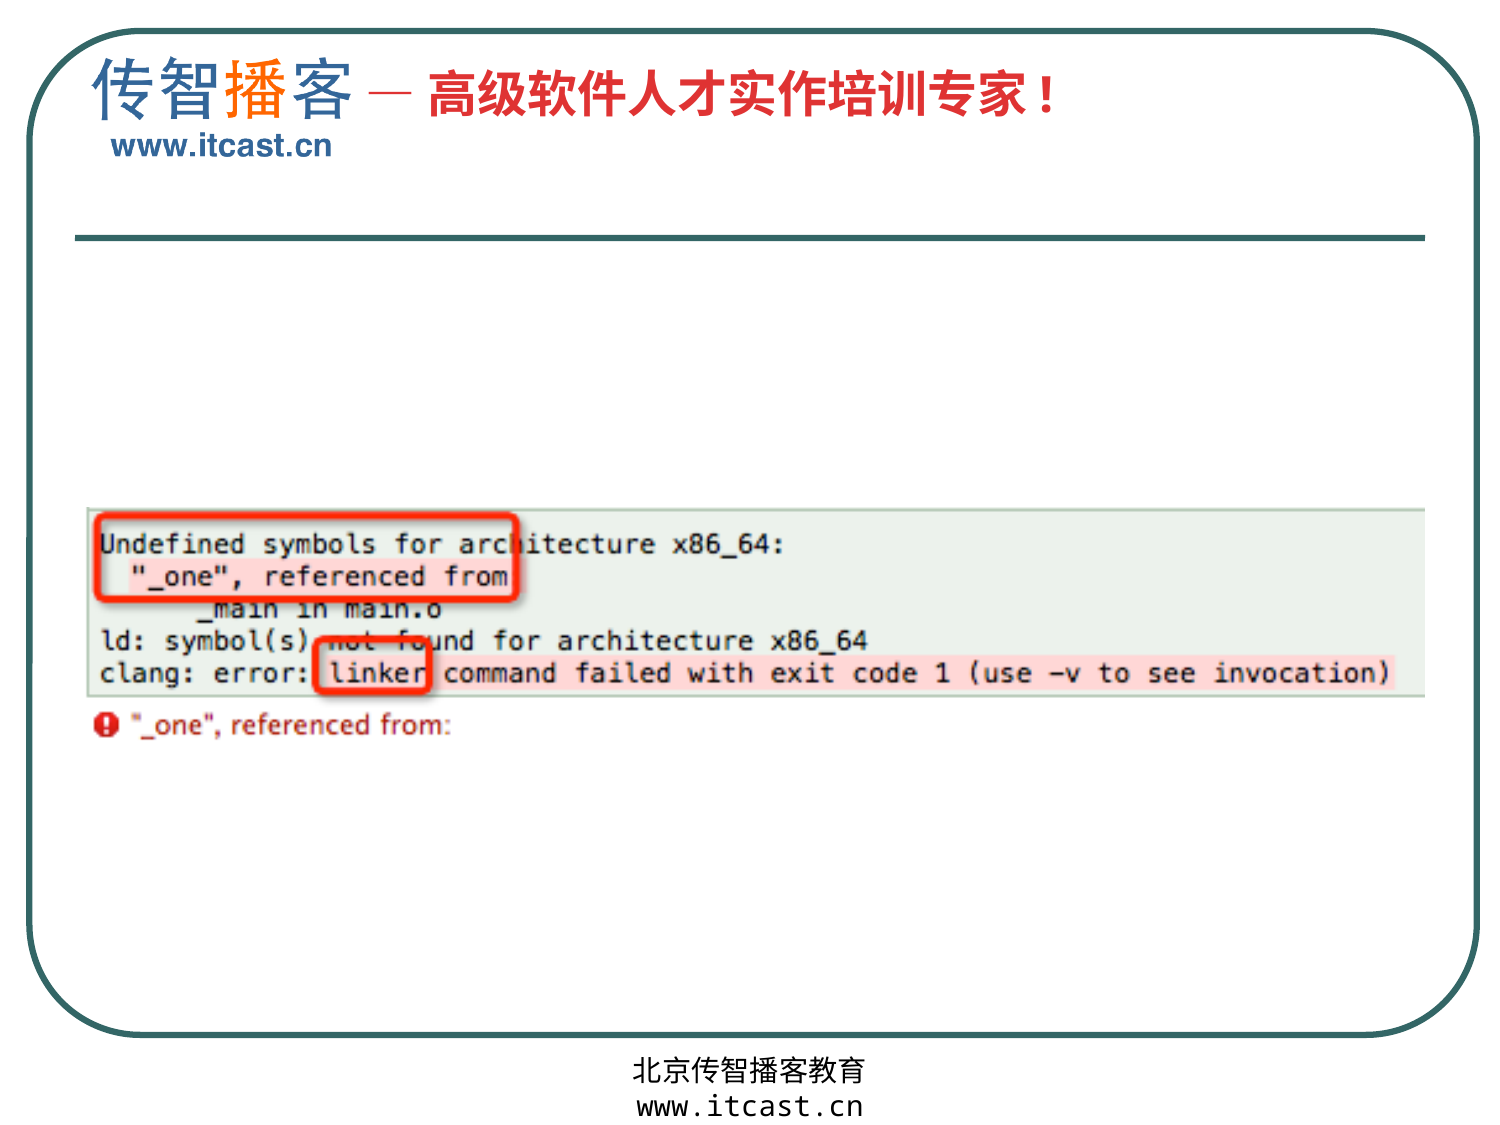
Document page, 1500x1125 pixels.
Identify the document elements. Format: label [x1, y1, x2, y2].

list [74, 262, 1426, 1006]
picture [91, 56, 351, 157]
